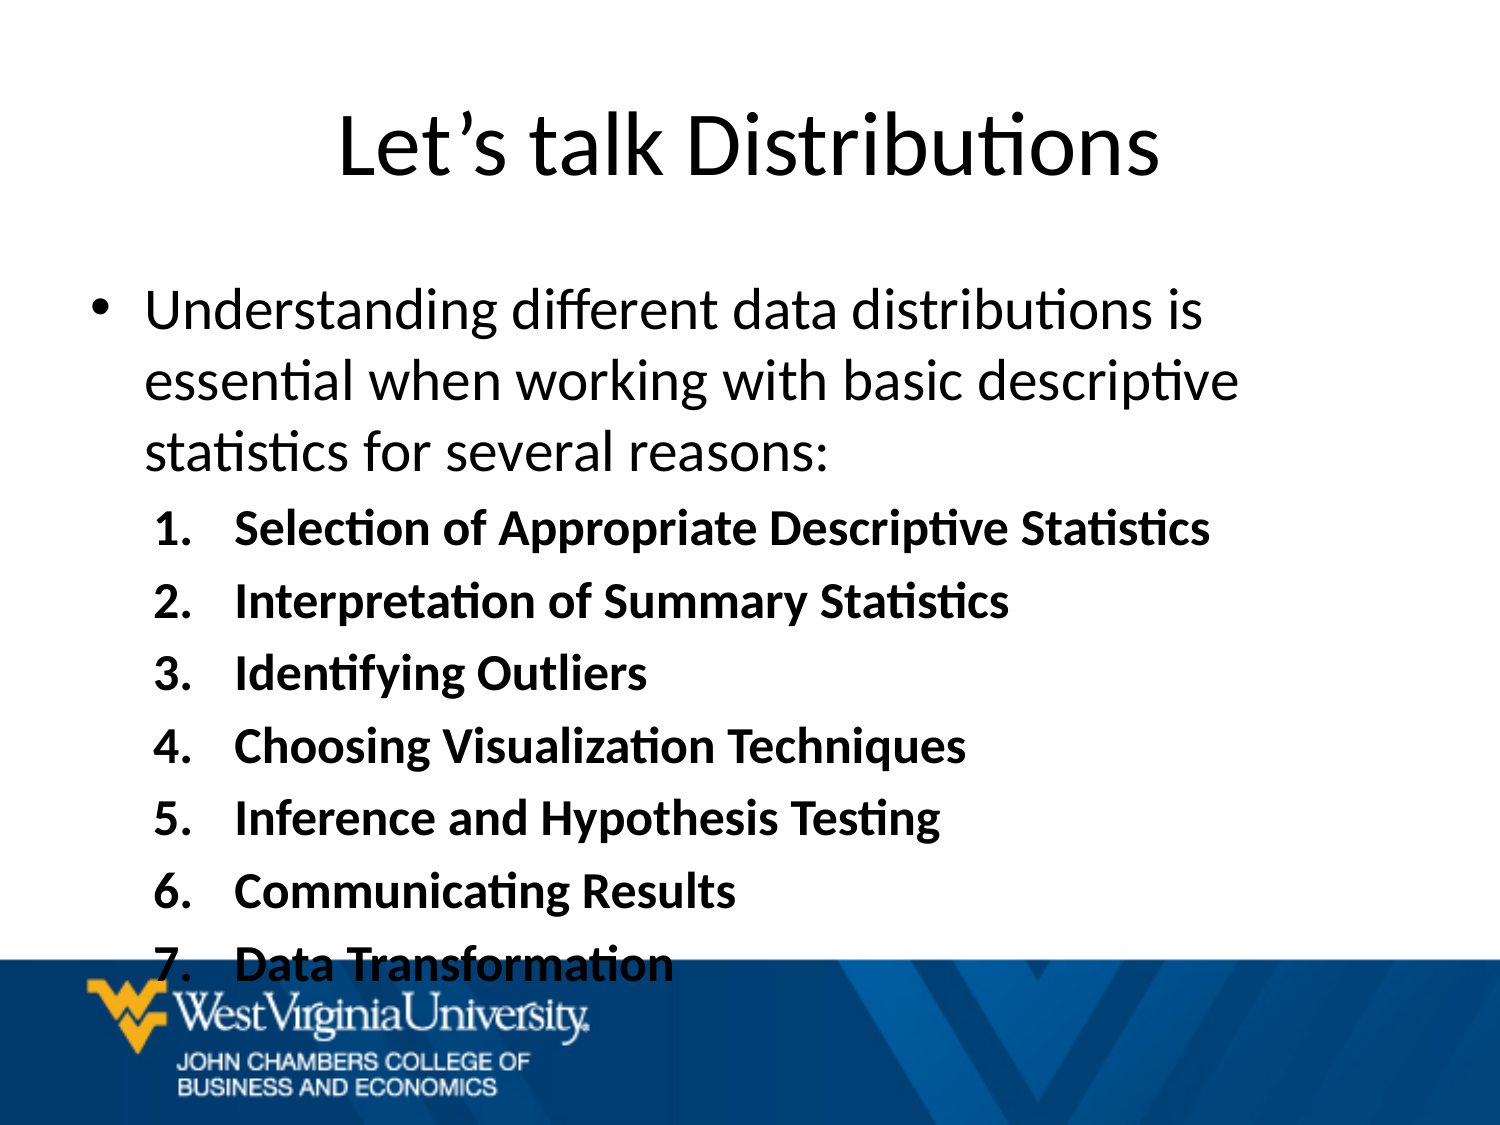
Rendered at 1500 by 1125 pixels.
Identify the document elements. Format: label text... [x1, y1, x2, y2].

picture [0, 0, 1500, 1125]
list Understanding different data distributions is essential when working with basic descriptive statistics for several reasons: Selection of Appropriate Descriptive Statistics Interpretation of Summary Statistics Identifying Outliers Choosing Visualization Techniques Inference and Hypothesis Testing Communicating Results Data Transformation [75, 262, 1425, 1005]
title Let’s talk Distributions [75, 45, 1425, 233]
